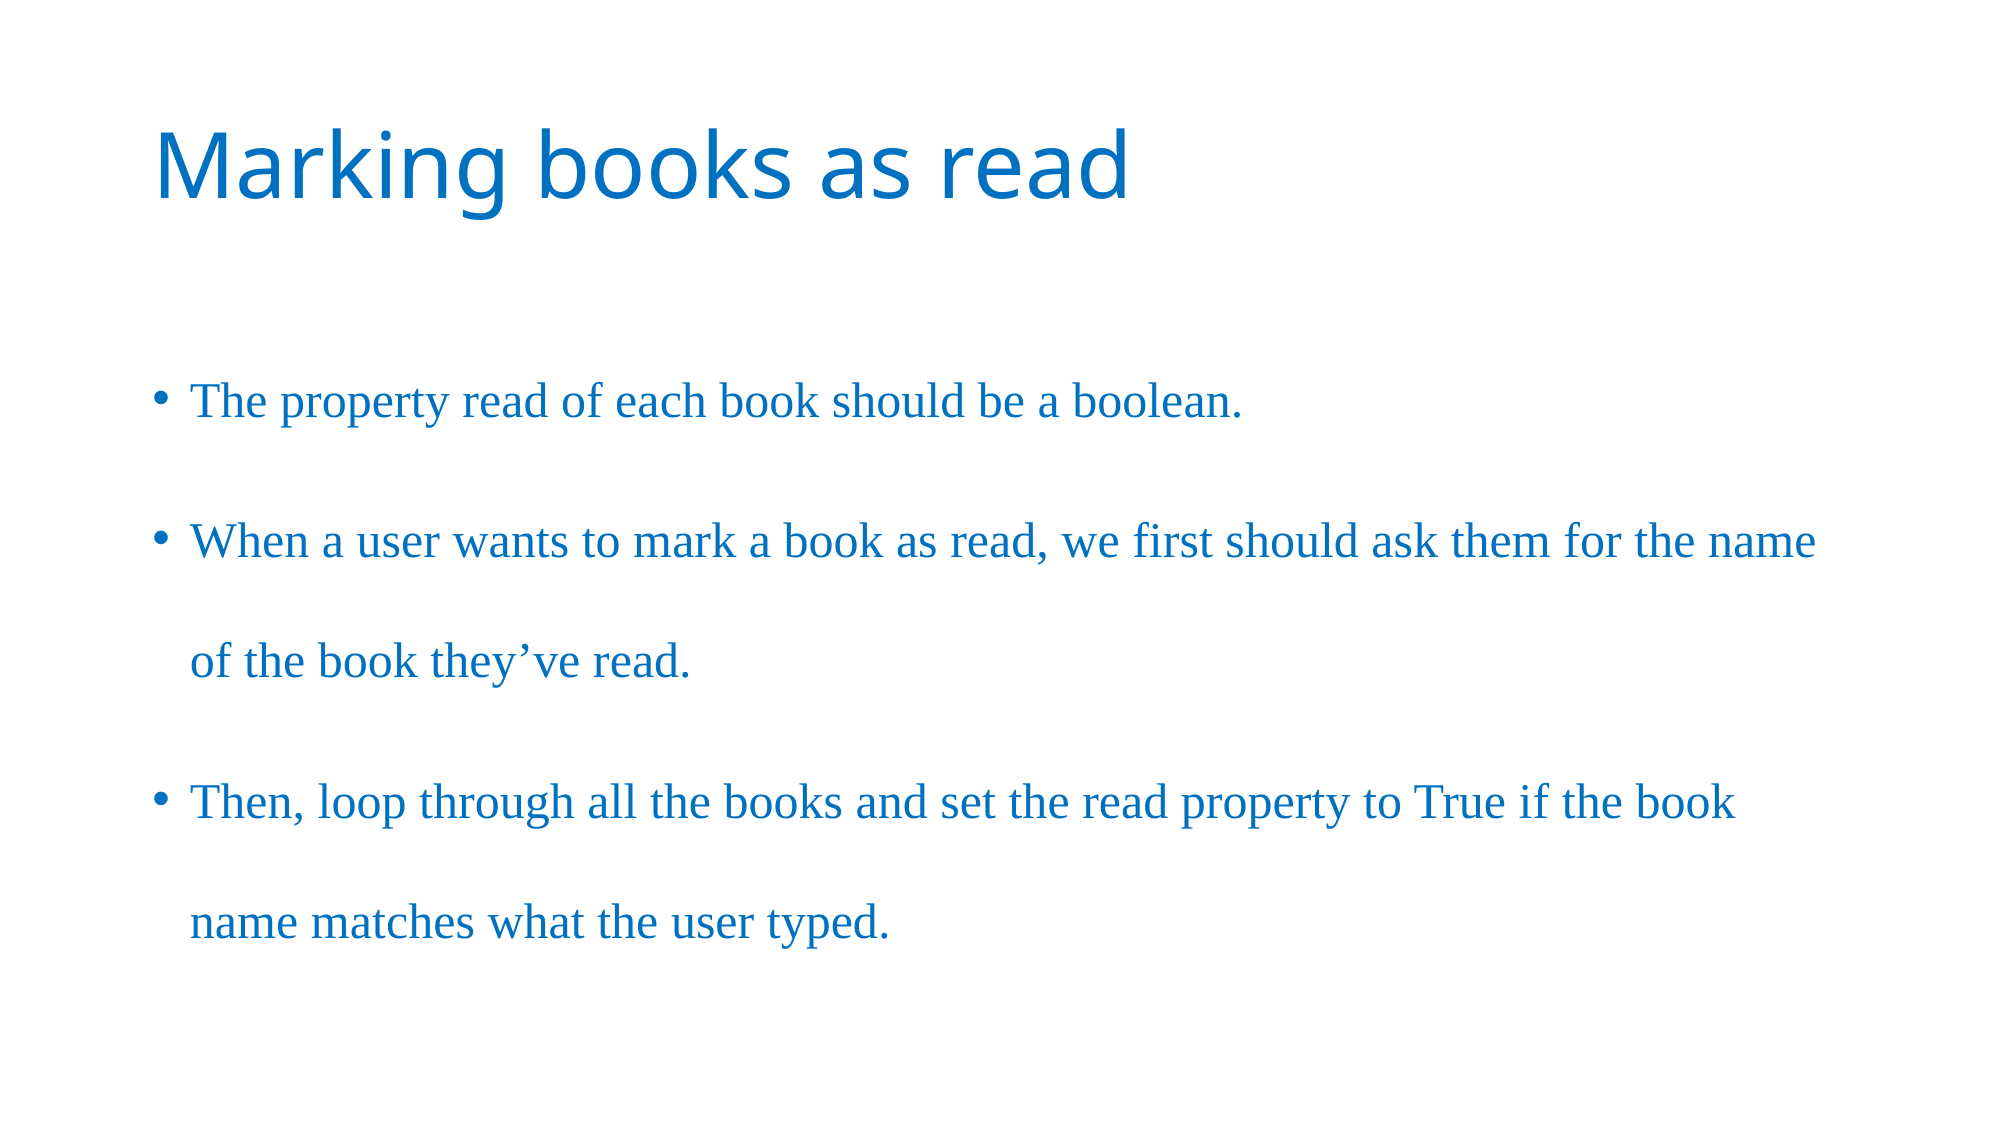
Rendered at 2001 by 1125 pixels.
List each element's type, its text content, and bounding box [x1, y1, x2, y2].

list The property read of each book should be a boolean. When a user wants to mark a book as read, we first should ask them for the name of the book they’ve read. Then, loop through all the books and set the read property to True if the book name matches what the user typed. [137, 299, 1863, 1014]
title Marking books as read [137, 59, 1863, 278]
